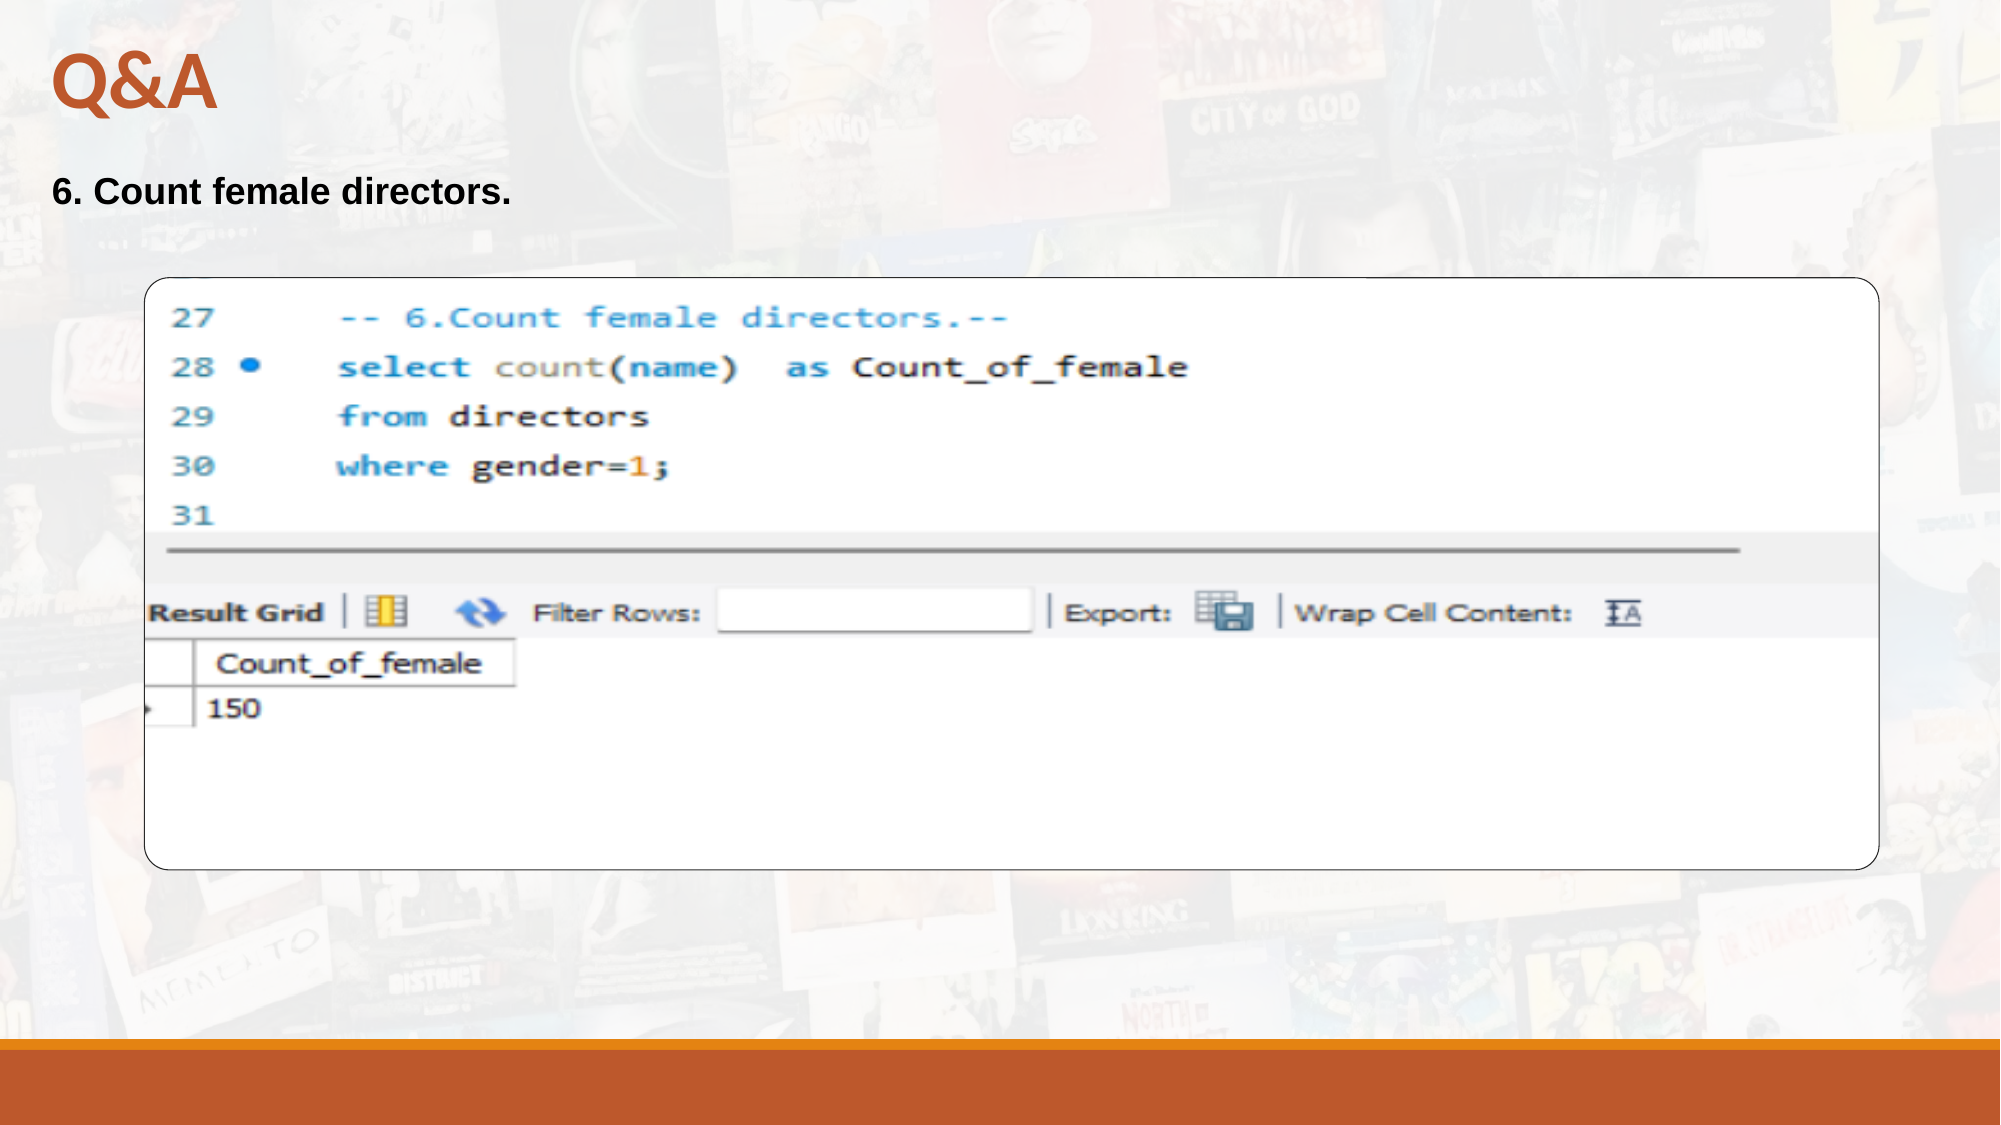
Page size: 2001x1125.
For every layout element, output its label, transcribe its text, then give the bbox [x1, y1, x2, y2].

text_box 6. Count female directors. [37, 153, 1065, 261]
text_box Q&A [37, 17, 467, 133]
picture [143, 277, 1880, 871]
